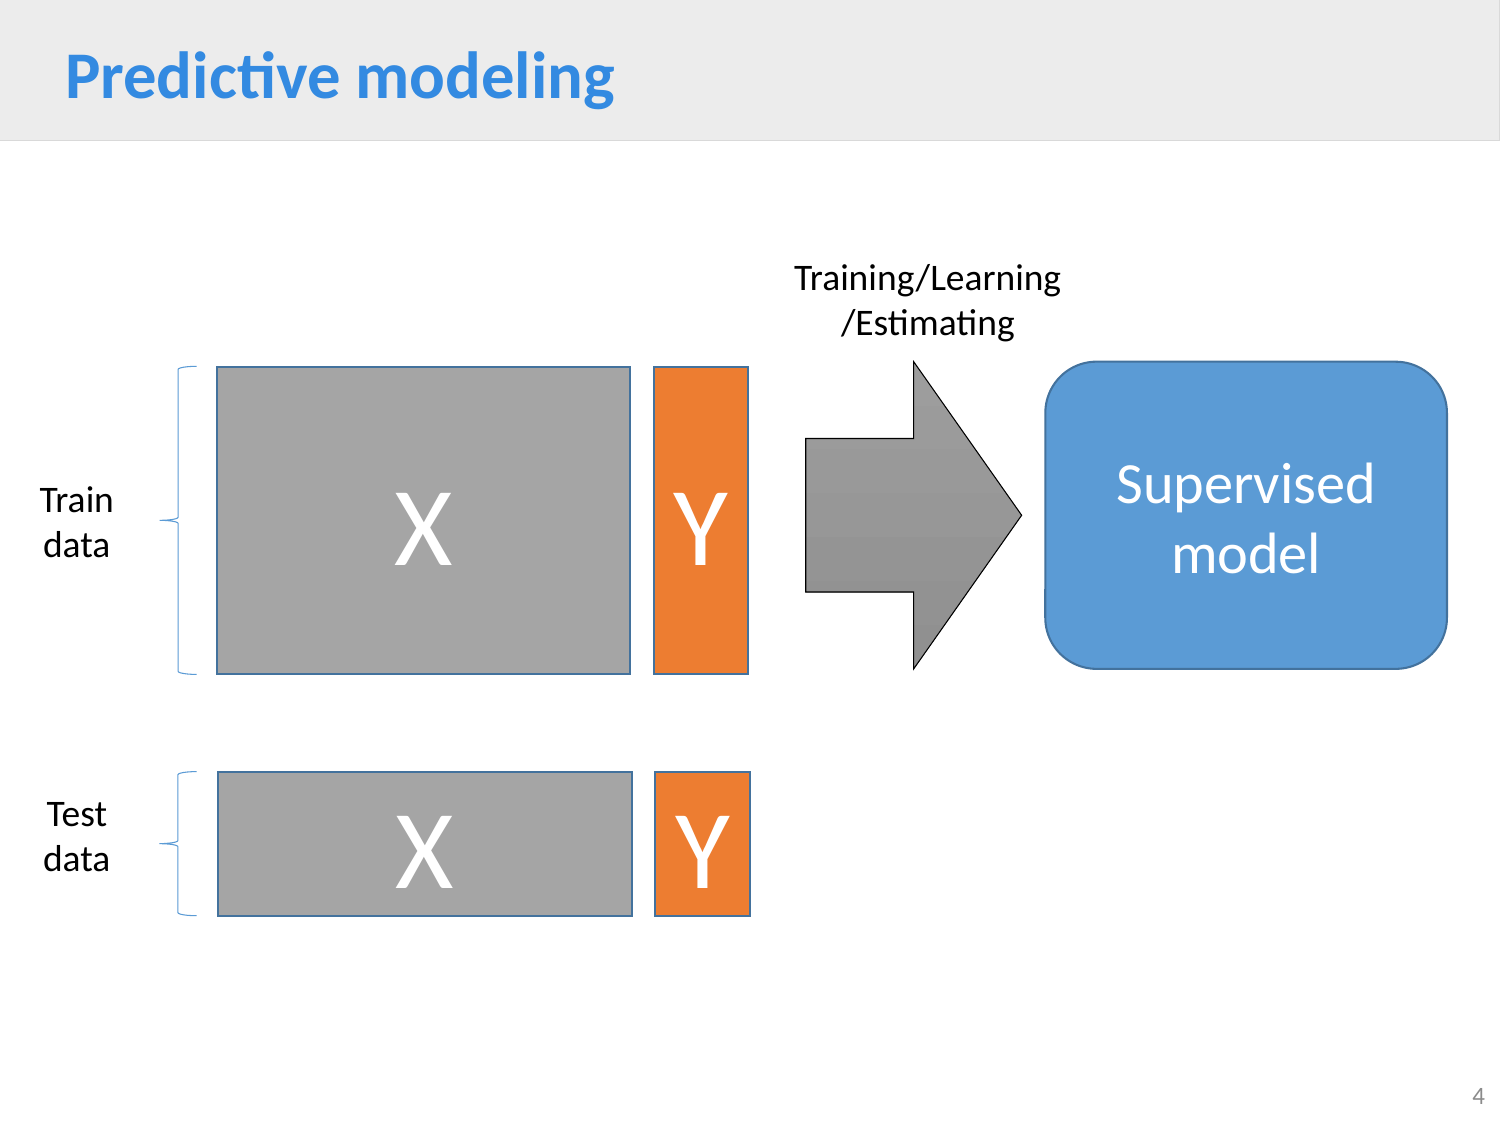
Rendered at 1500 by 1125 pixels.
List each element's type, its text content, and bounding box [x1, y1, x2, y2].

text_box X [217, 771, 633, 917]
slide_number 4 [1162, 1064, 1500, 1125]
text_box X [216, 366, 631, 675]
text_box Train data [24, 467, 129, 573]
text_box Supervised model [1044, 360, 1449, 670]
text_box [805, 360, 1023, 671]
title Predictive modeling [50, 13, 1457, 141]
text_box [159, 771, 197, 917]
text_box [159, 365, 197, 675]
text_box Test data [28, 781, 126, 886]
text_box Training/Learning /Estimating [779, 245, 1077, 351]
text_box Y [653, 366, 749, 675]
text_box Y [654, 771, 751, 917]
